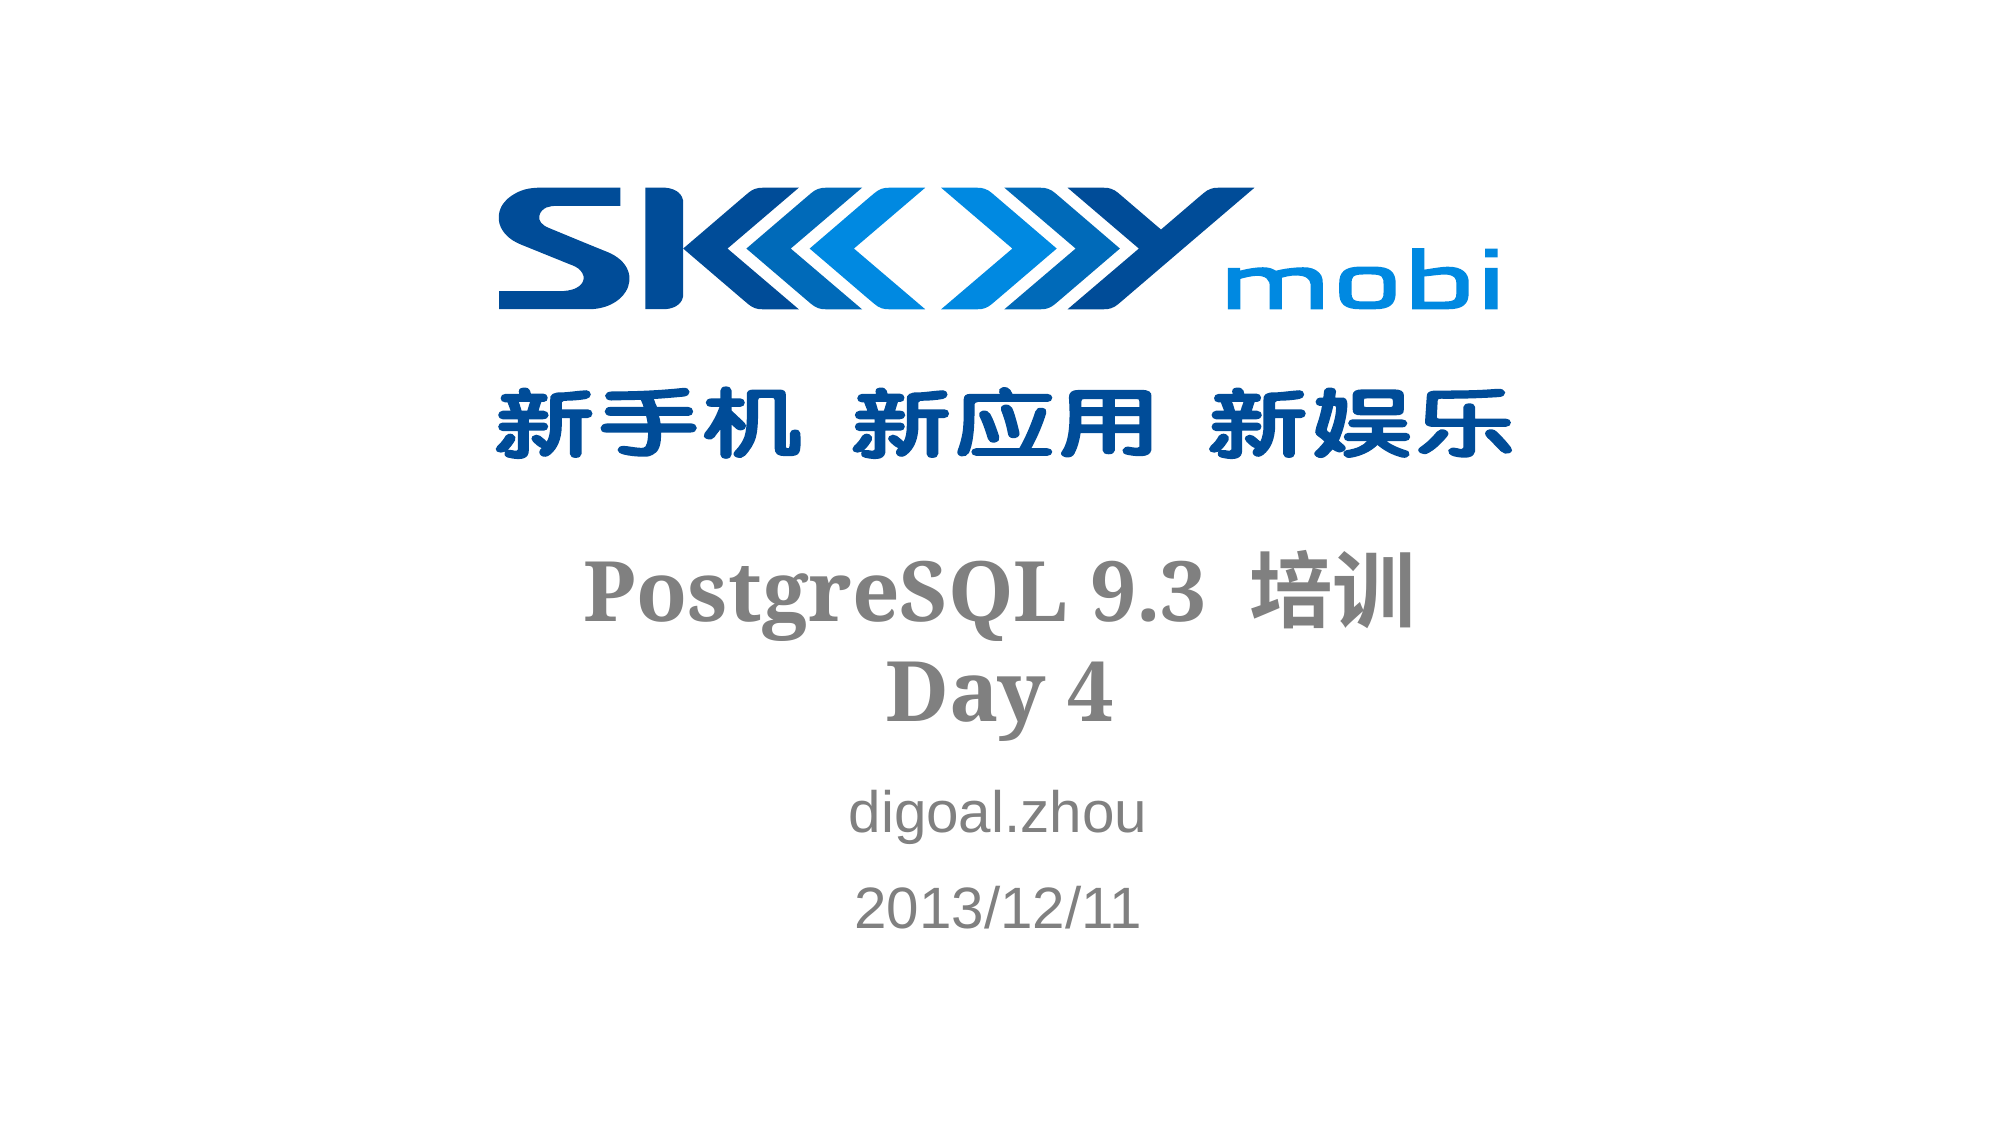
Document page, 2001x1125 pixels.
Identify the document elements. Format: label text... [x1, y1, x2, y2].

title PostgreSQL 9.3 培训 Day 4 [147, 537, 1853, 739]
subtitle digoal.zhou 2013/12/11 [226, 796, 1771, 904]
